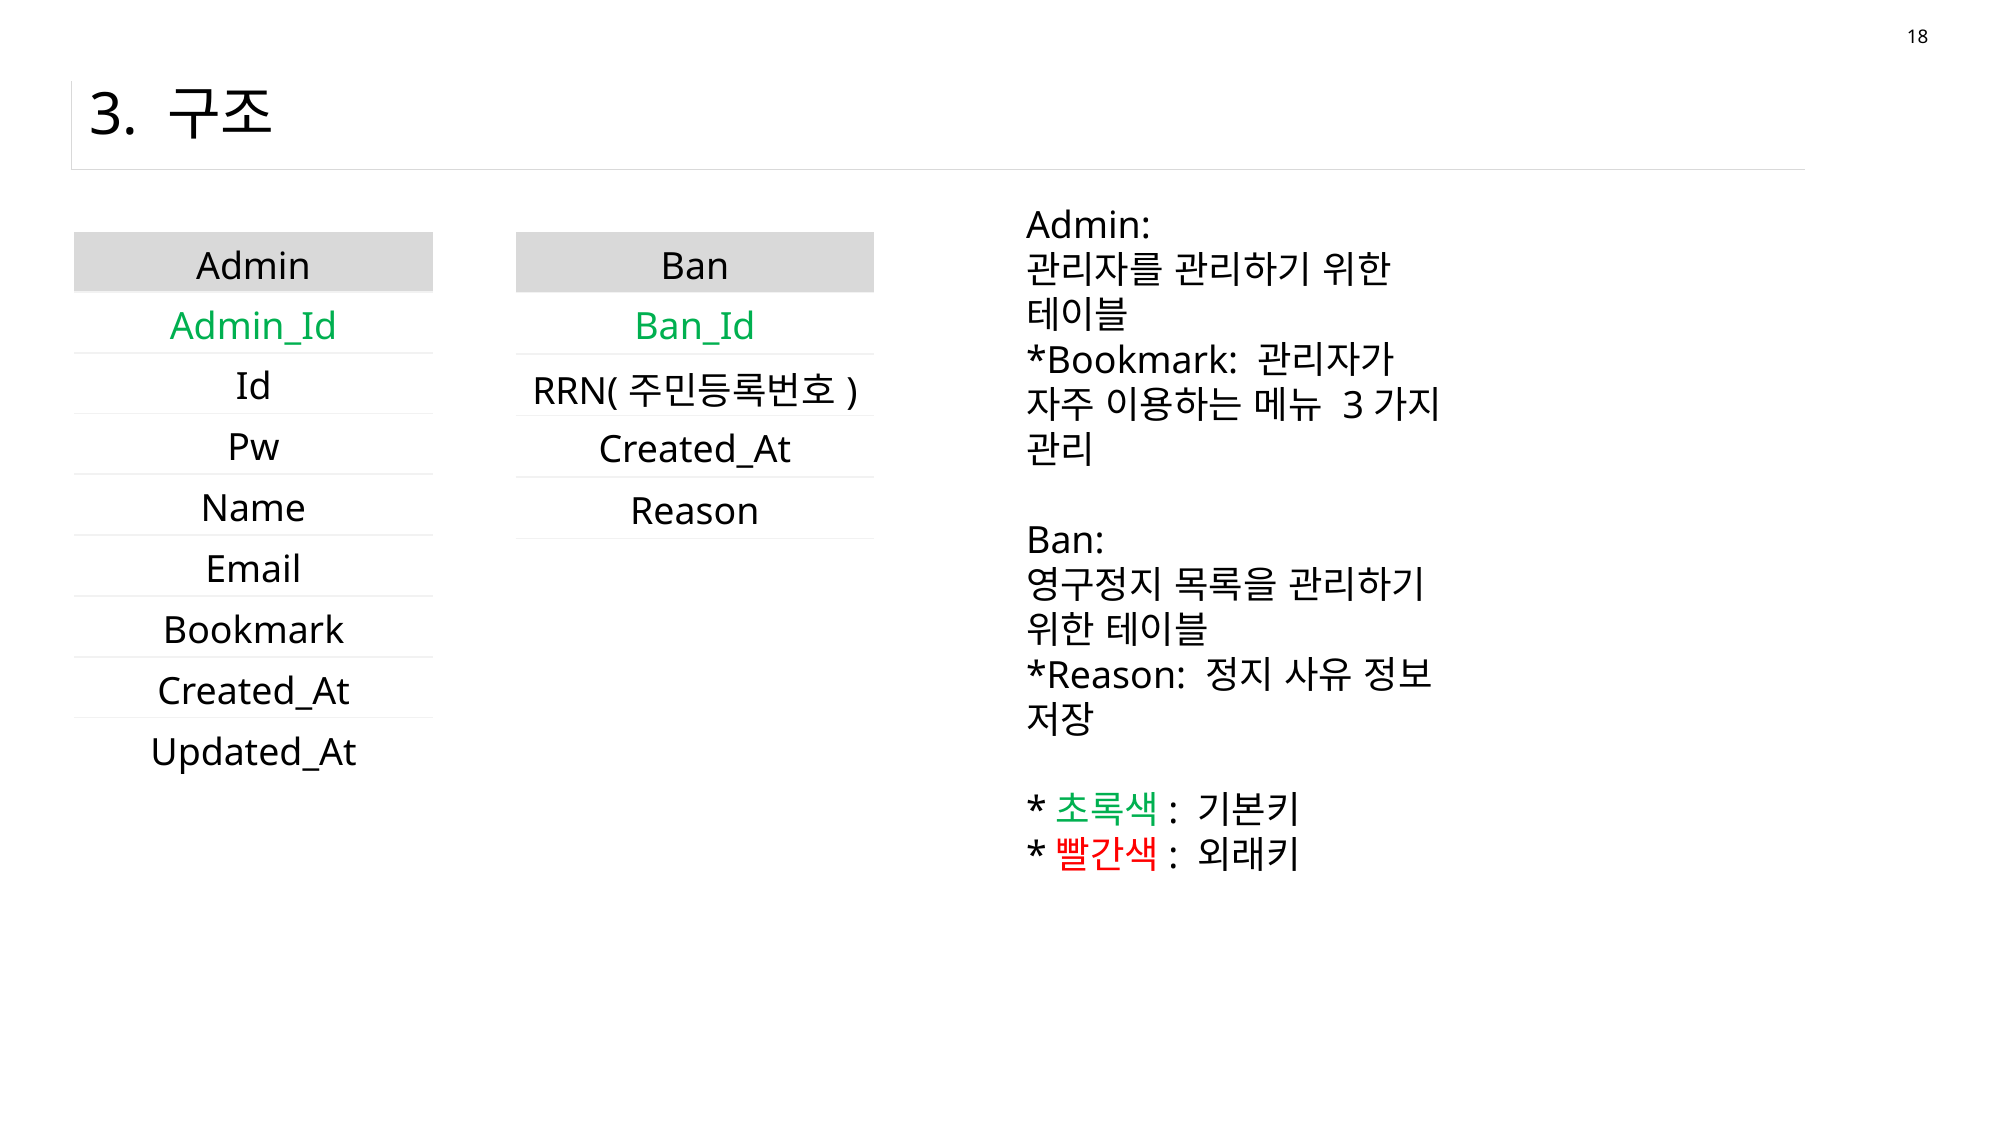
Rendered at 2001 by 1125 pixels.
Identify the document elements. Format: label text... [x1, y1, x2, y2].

table_cell Email [74, 536, 433, 595]
table_cell Created_At [74, 658, 433, 717]
table_cell Name [74, 475, 433, 534]
table_cell RRN(주민등록번호) [516, 355, 874, 415]
table_cell Ban_Id [516, 293, 874, 353]
table_cell Id [74, 354, 433, 413]
title 3. 구조 [74, 61, 1949, 162]
table_cell Updated_At [74, 718, 433, 778]
table_header Admin [74, 232, 433, 291]
table_cell Bookmark [74, 597, 433, 656]
table_header Ban [516, 232, 874, 292]
table_cell Reason [516, 478, 874, 538]
text_box 19 [1892, 17, 2000, 58]
text_box Admin: 관리자를 관리하기 위한 테이블 *Bookmark: 관리자가 자주 이용하는 메뉴 3가지 관리 Ban: 영구정지 목록을 관리하기 위한 테이블 *Reason: 정지 사유 정보 저장 *초록색: 기본키 *빨간색: 외래키 [1011, 148, 1488, 884]
table_cell Pw [74, 414, 433, 473]
table_cell Created_At [516, 416, 874, 476]
table_cell Admin_Id [74, 293, 433, 352]
